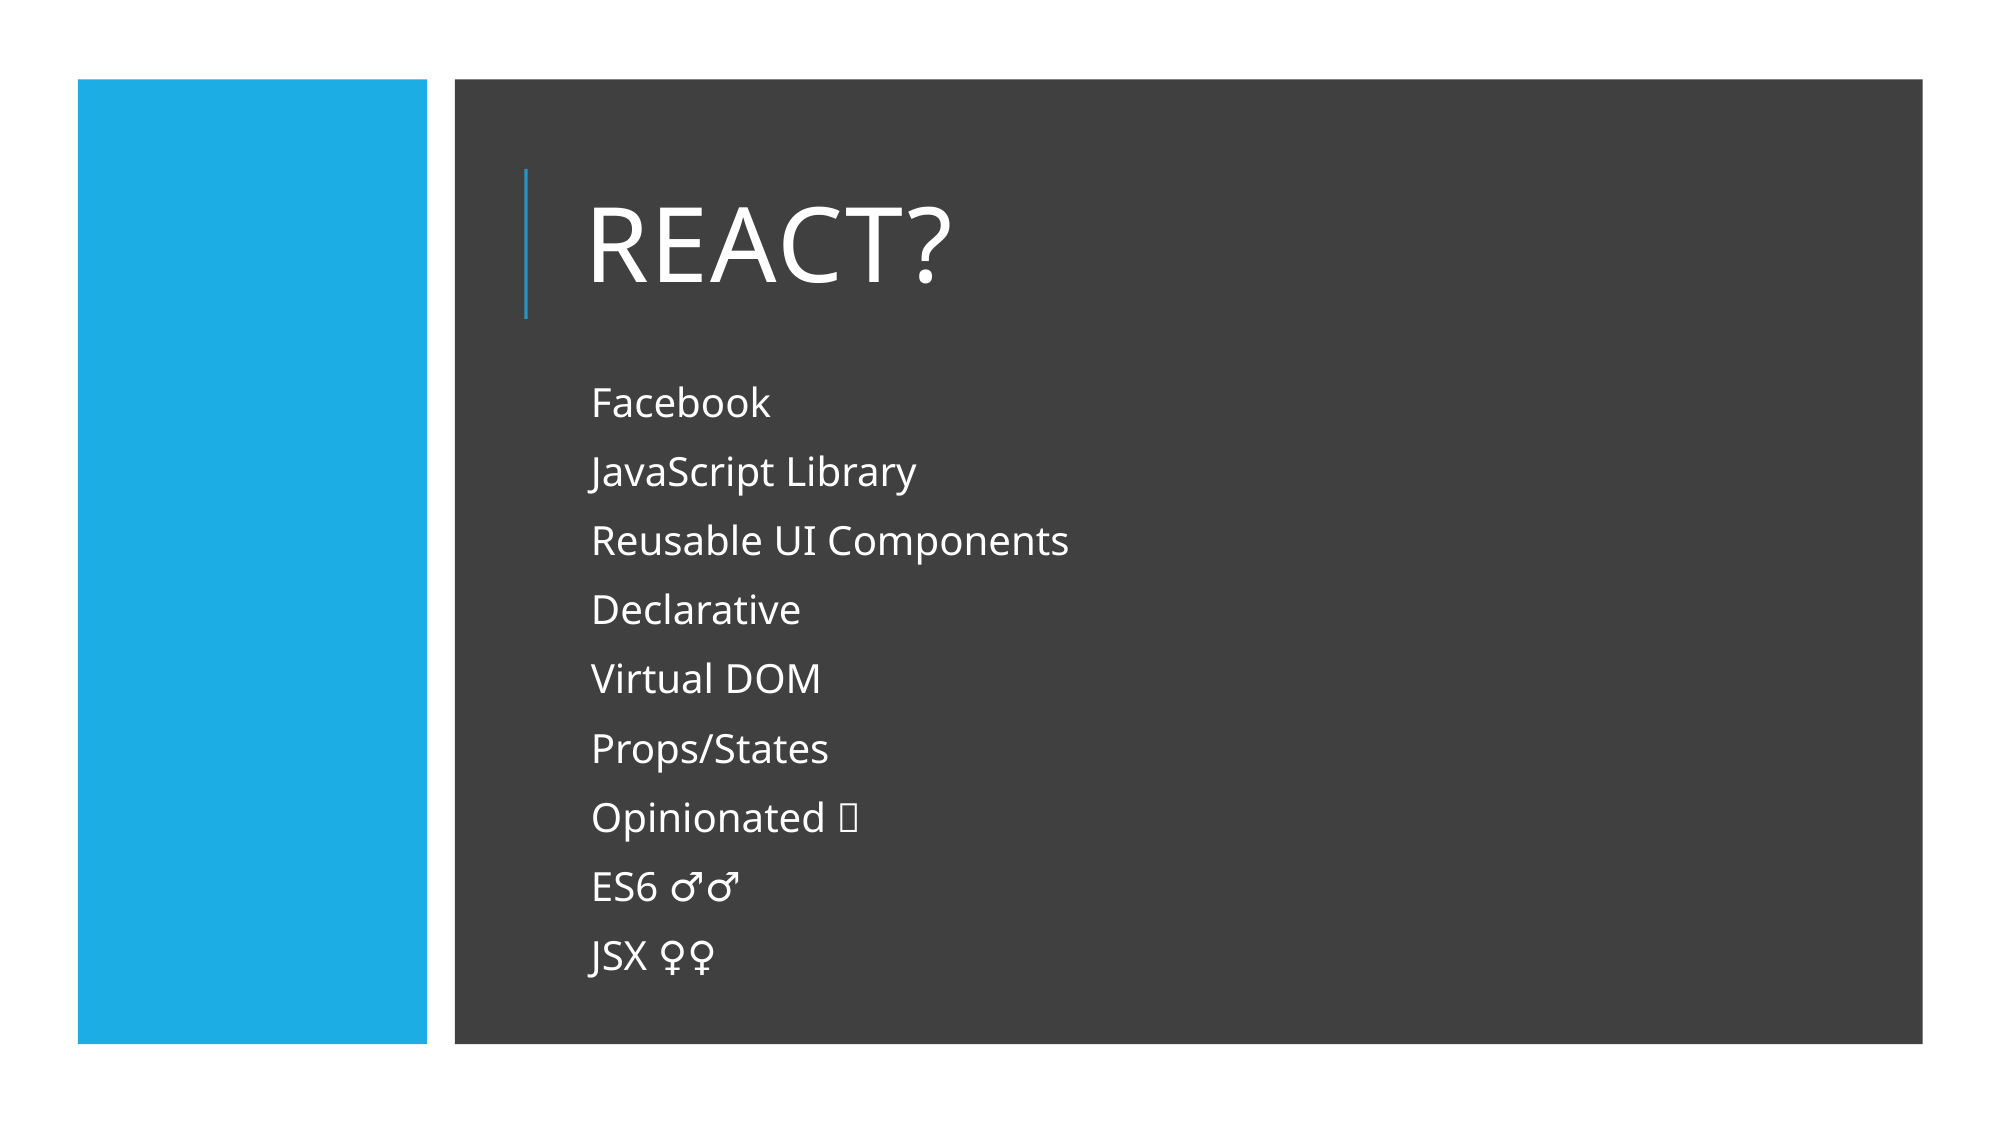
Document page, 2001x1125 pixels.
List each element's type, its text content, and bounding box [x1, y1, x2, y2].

title React? [569, 129, 1869, 375]
text_box [77, 78, 428, 1045]
text_box [453, 78, 1924, 1045]
list Facebook JavaScript Library Reusable UI Components Declarative Virtual DOM Props/States Opinionated 🚫 ES6 🤷🏽‍♂️ JSX 🤷🏻‍♀️ [569, 375, 1869, 992]
